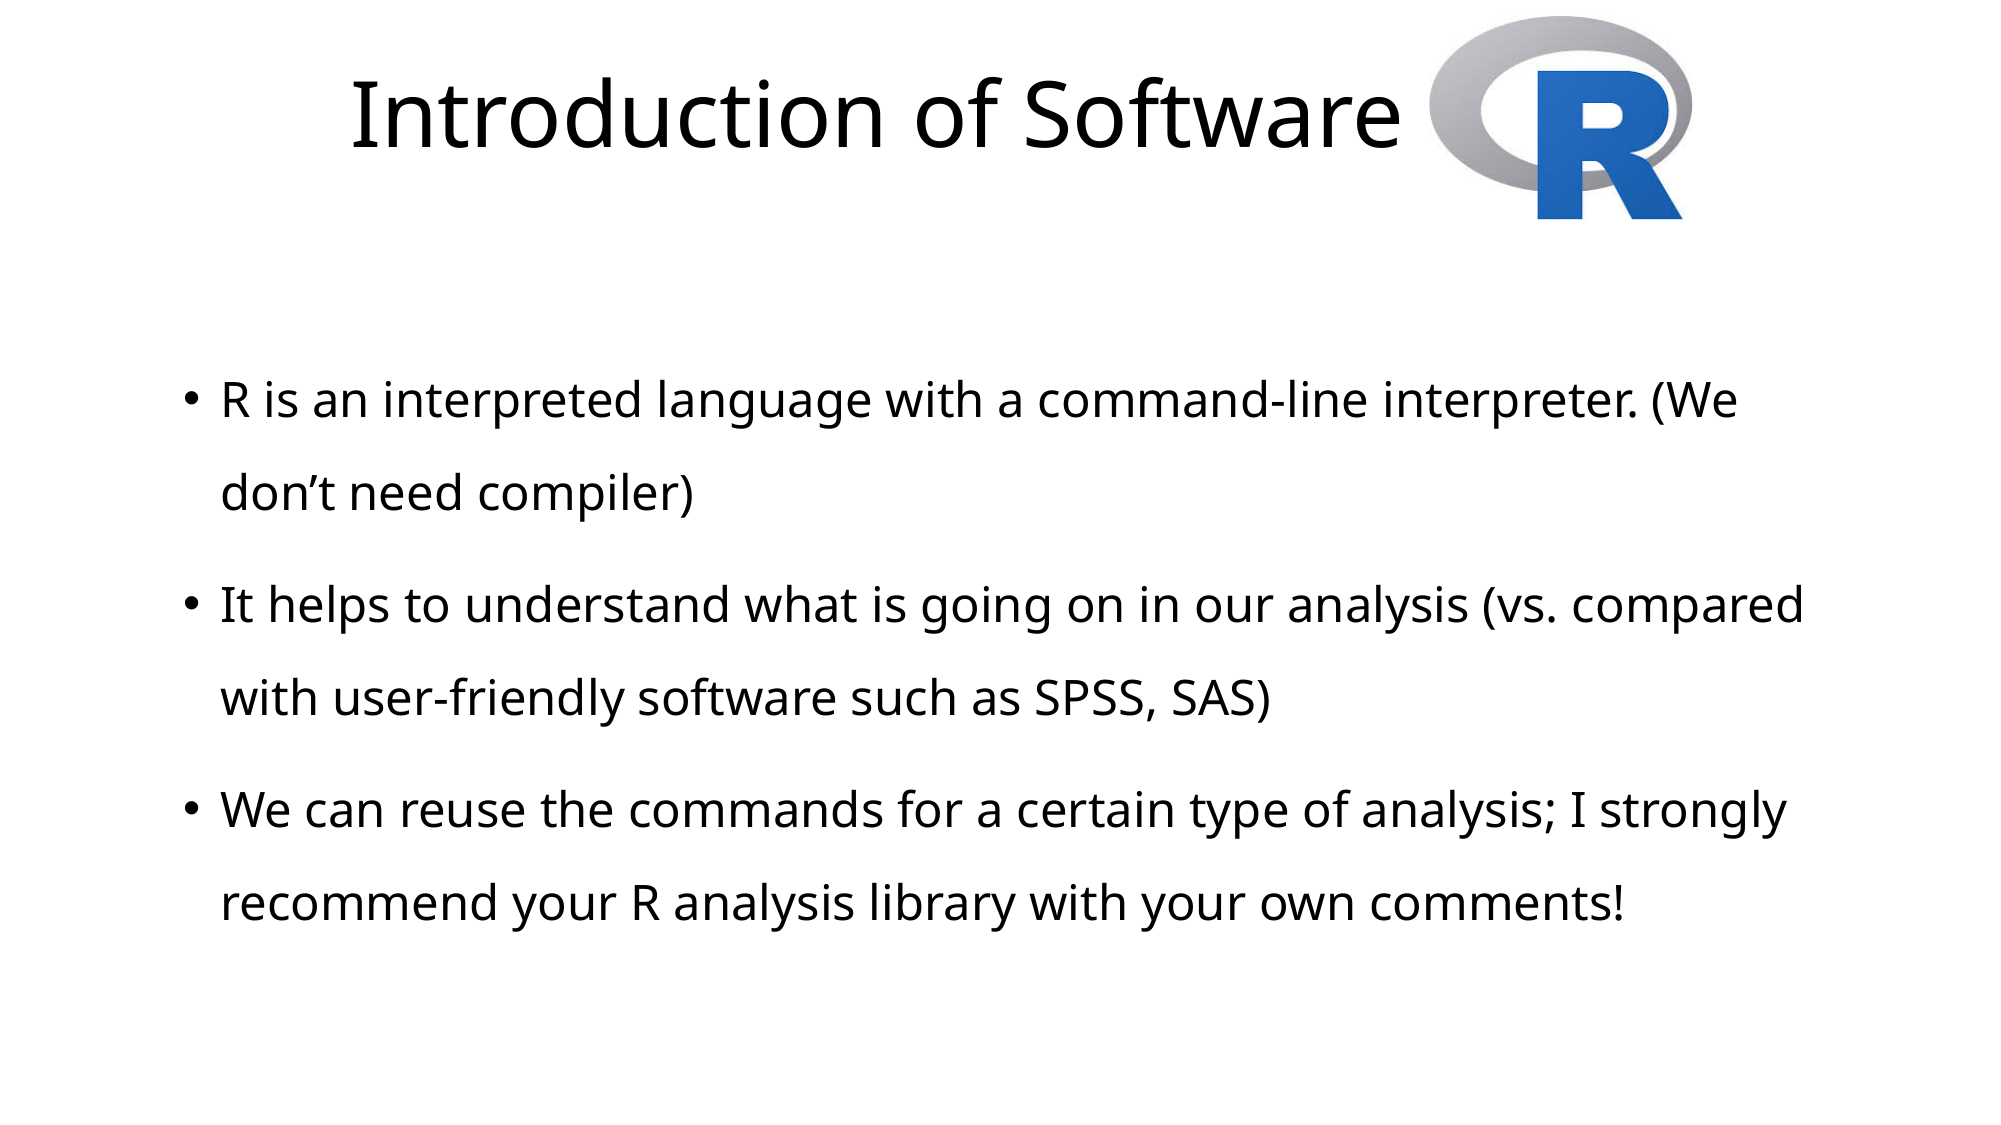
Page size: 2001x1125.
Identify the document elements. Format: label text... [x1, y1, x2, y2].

picture [1429, 15, 1693, 220]
title Introduction of Software [335, 8, 1629, 227]
list R is an interpreted language with a command-line interpreter. (We don’t need compiler) It helps to understand what is going on in our analysis (vs. compared with user-friendly software such as SPSS, SAS) We can reuse the commands for a certain type of analysis; I strongly recommend your R analysis library with your own comments! [168, 325, 1853, 1005]
